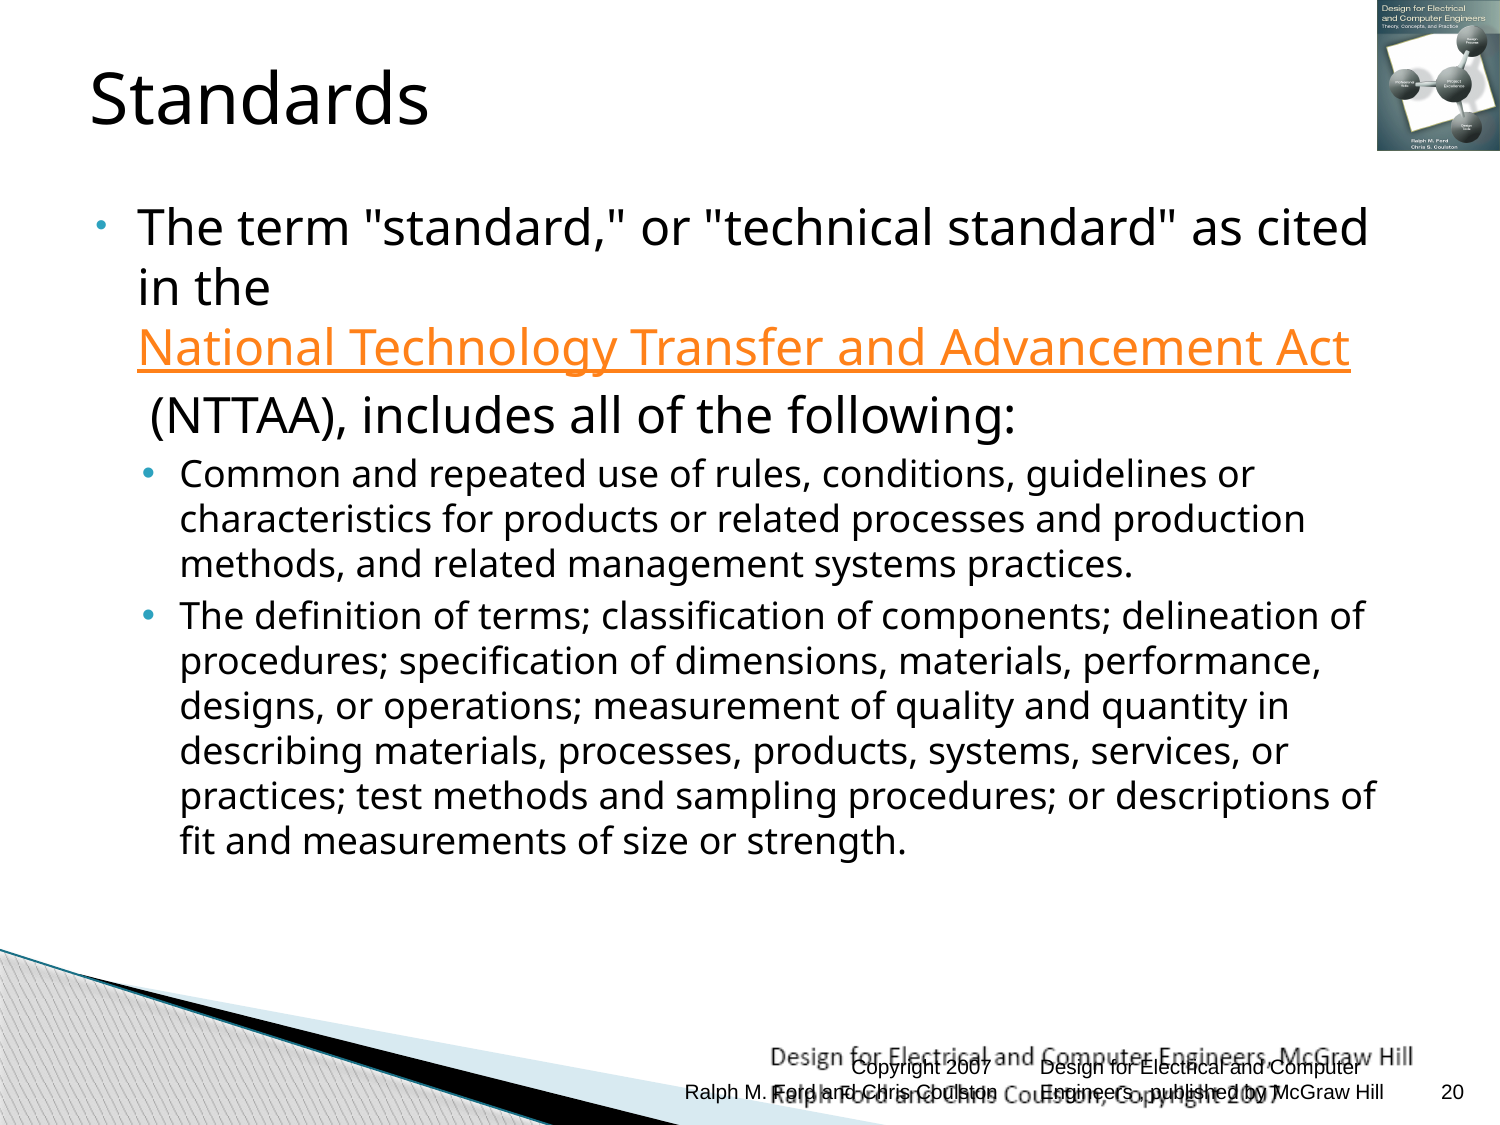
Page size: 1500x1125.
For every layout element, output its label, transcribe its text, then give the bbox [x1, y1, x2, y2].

slide_number Design for Electrical and Computer Engineers , published by McGraw Hill [1025, 1051, 1418, 1112]
slide_number 20 [1418, 1051, 1479, 1112]
picture [762, 1037, 1427, 1124]
footer Copyright 2007 Ralph M. Ford and Chris Coulston [650, 1051, 1013, 1112]
title Standards [75, 45, 1425, 233]
list The term "standard," or "technical standard" as cited in the National Technology Transfer and Advancement Act (NTTAA), includes all of the following: Common and repeated use of rules, conditions, guidelines or characteristics for products or related processes and production methods, and related management systems practices. The definition of terms; classification of components; delineation of procedures; specification of dimensions, materials, performance, designs, or operations; measurement of quality and quantity in describing materials, processes, products, systems, services, or practices; test methods and sampling procedures; or descriptions of fit and measurements of size or strength. [62, 187, 1413, 930]
picture [1377, 0, 1500, 151]
